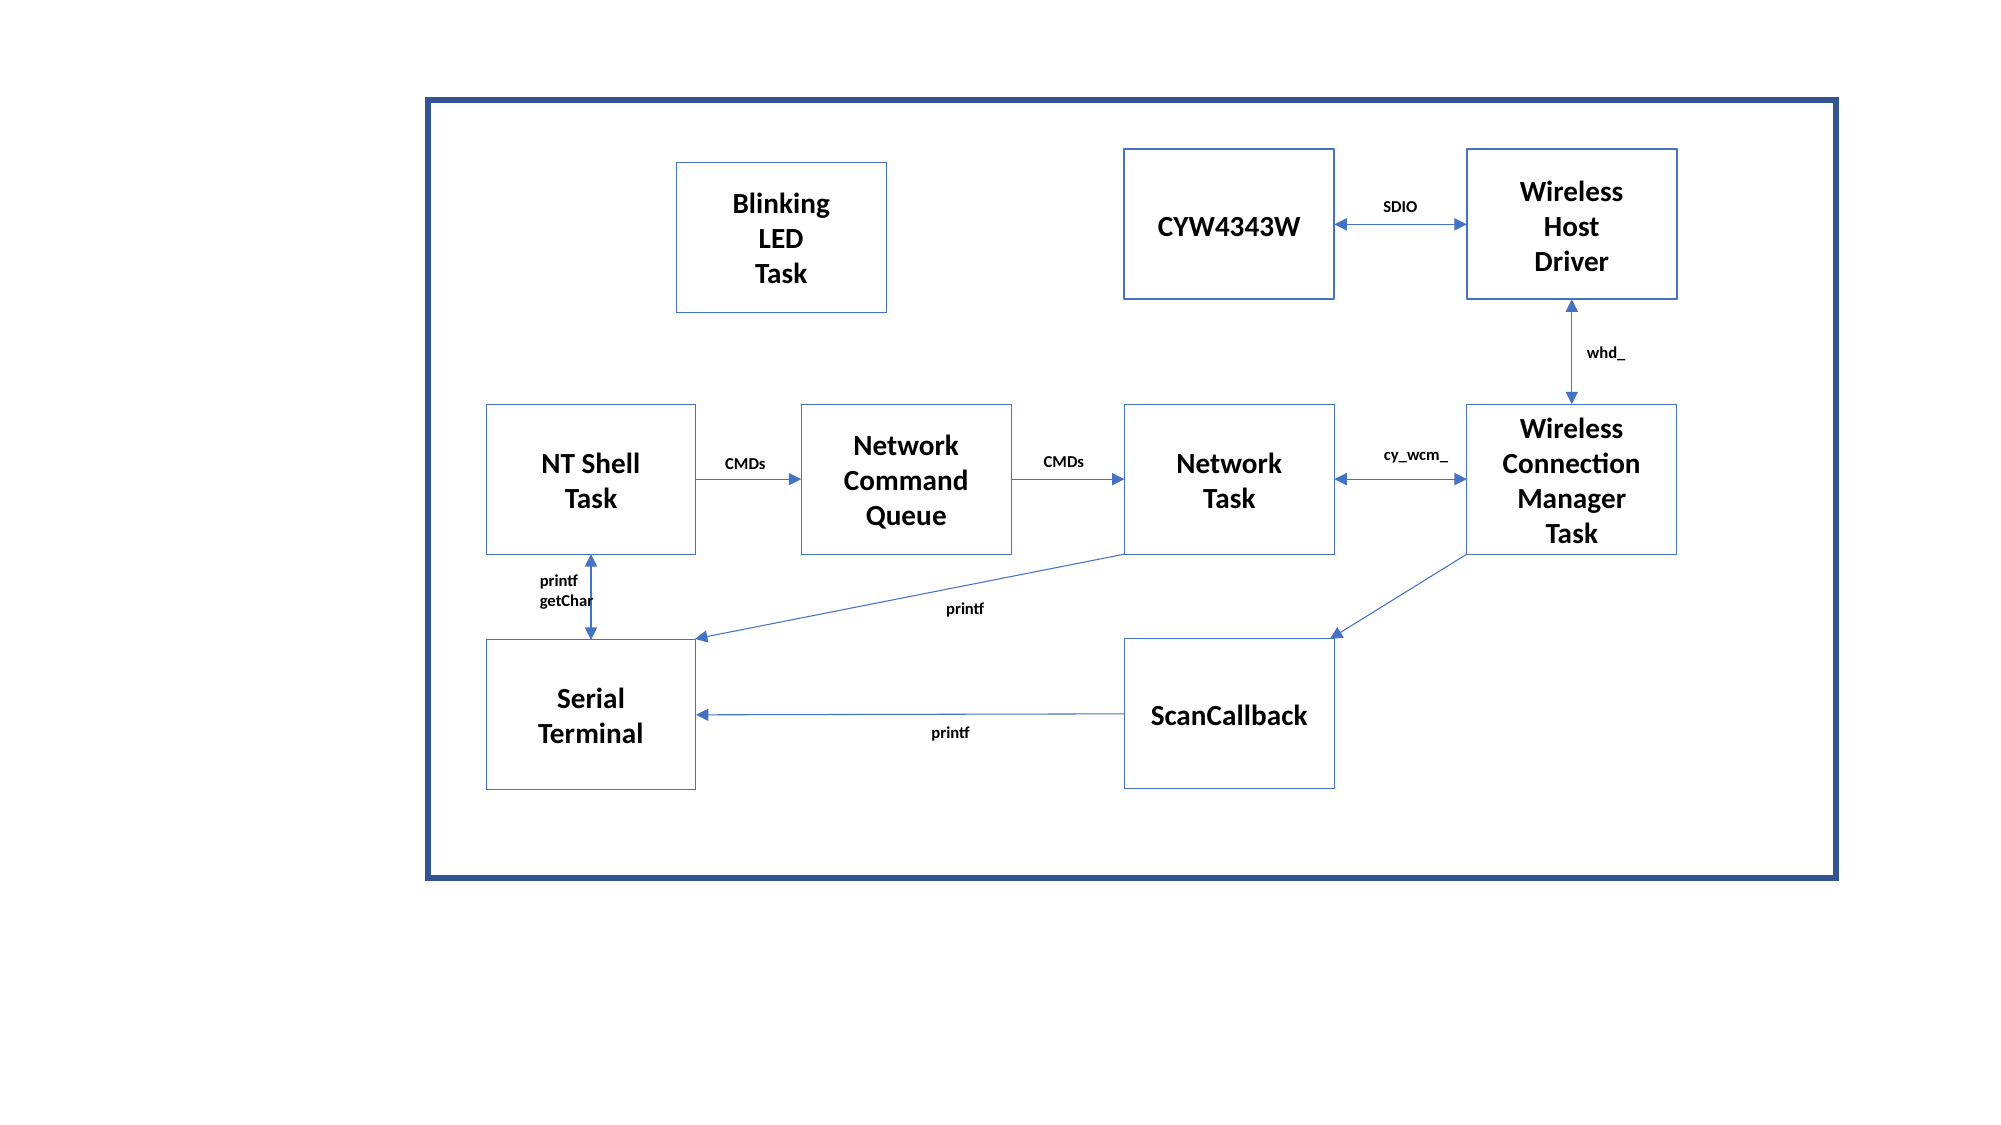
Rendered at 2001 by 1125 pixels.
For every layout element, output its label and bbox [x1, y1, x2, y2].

text_box [428, 99, 1837, 879]
